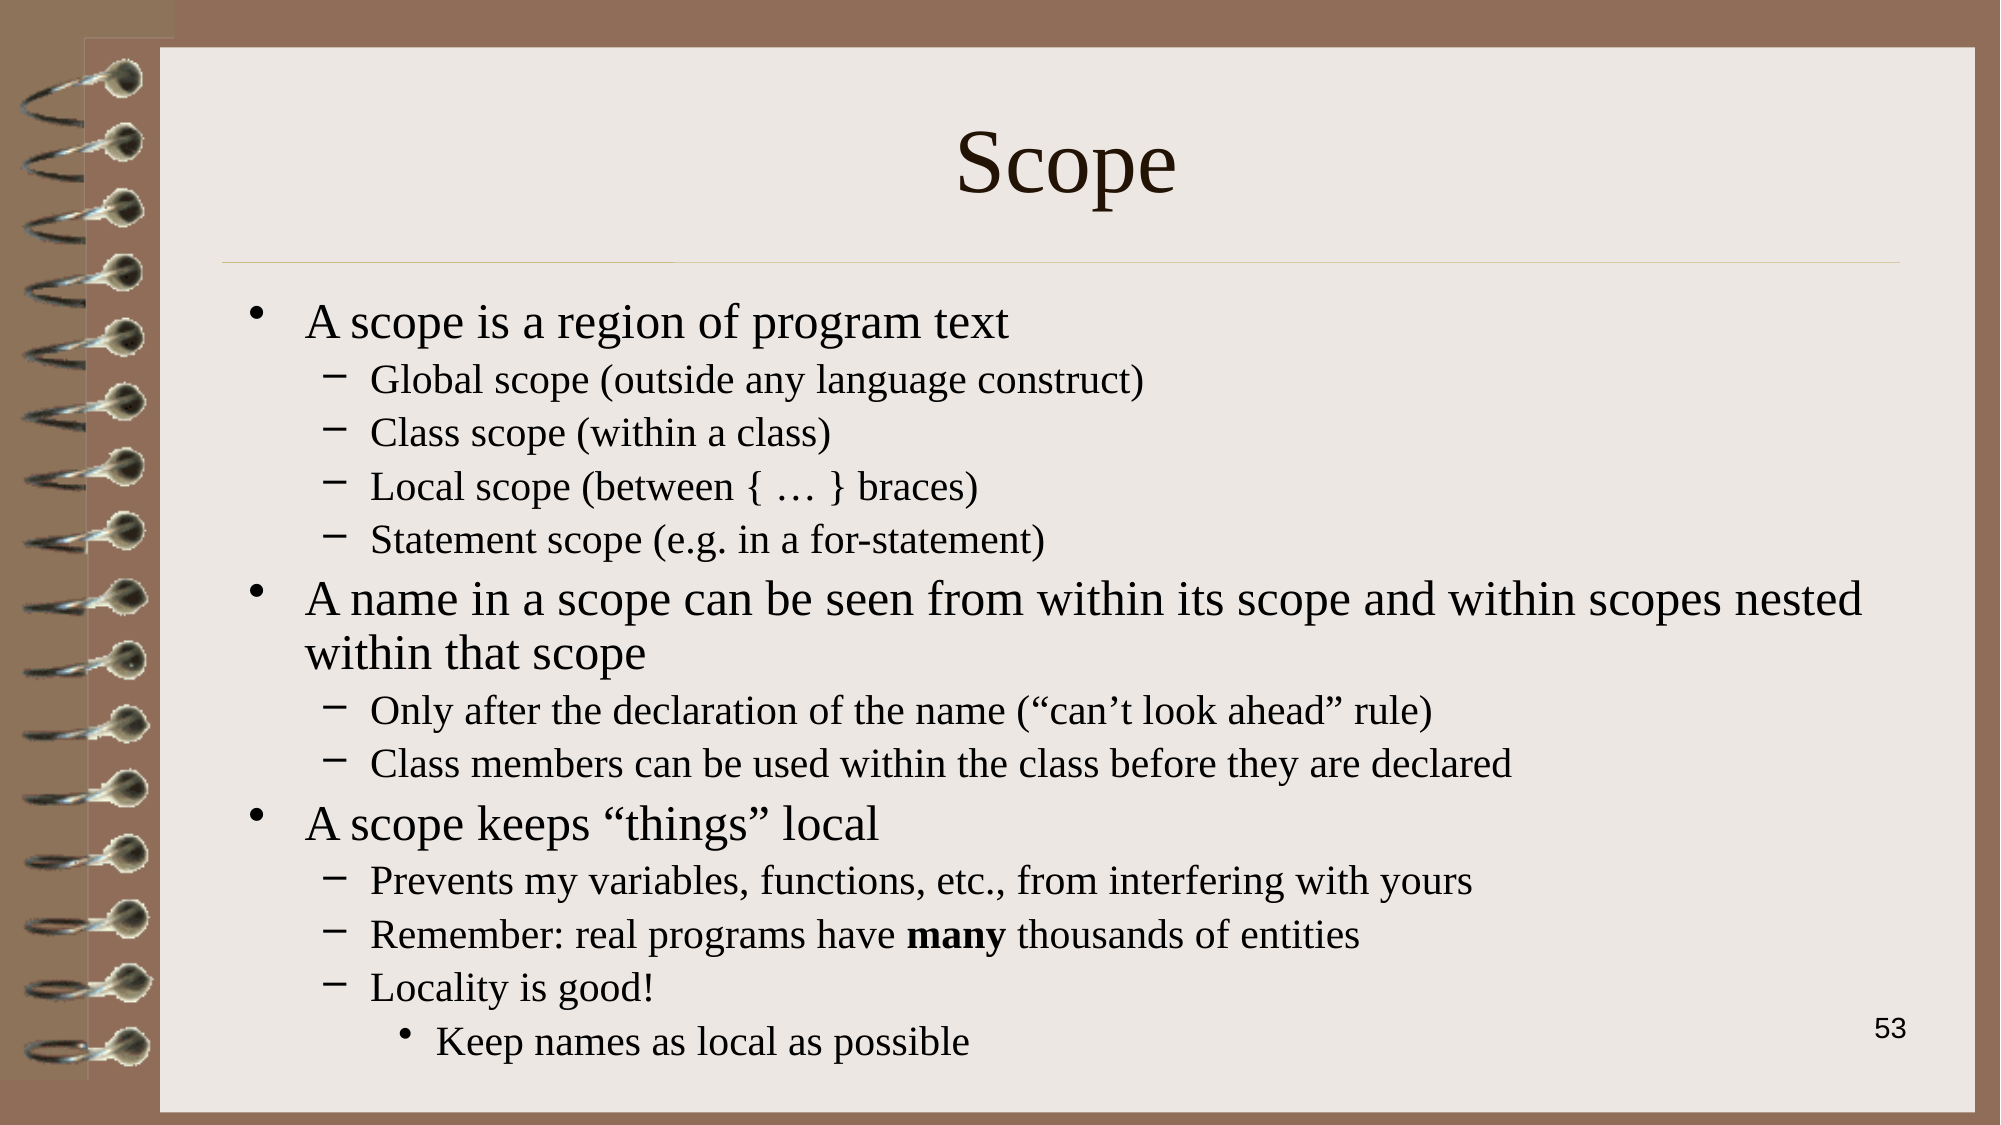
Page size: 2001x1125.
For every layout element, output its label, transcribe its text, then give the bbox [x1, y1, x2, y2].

list A scope is a region of program text Global scope (outside any language construct) Class scope (within a class) Local scope (between { … } braces) Statement scope (e.g. in a for-statement) A name in a scope can be seen from within its scope and within scopes nested within that scope Only after the declaration of the name (“can’t look ahead” rule) Class members can be used within the class before they are declared A scope keeps “things” local Prevents my variables, functions, etc., from interfering with yours Remember: real programs have many thousands of entities Locality is good! Keep names as local as possible [233, 287, 1900, 963]
title Scope [233, 62, 1900, 250]
picture [0, 0, 175, 1080]
slide_number 53 [1505, 1001, 1922, 1077]
